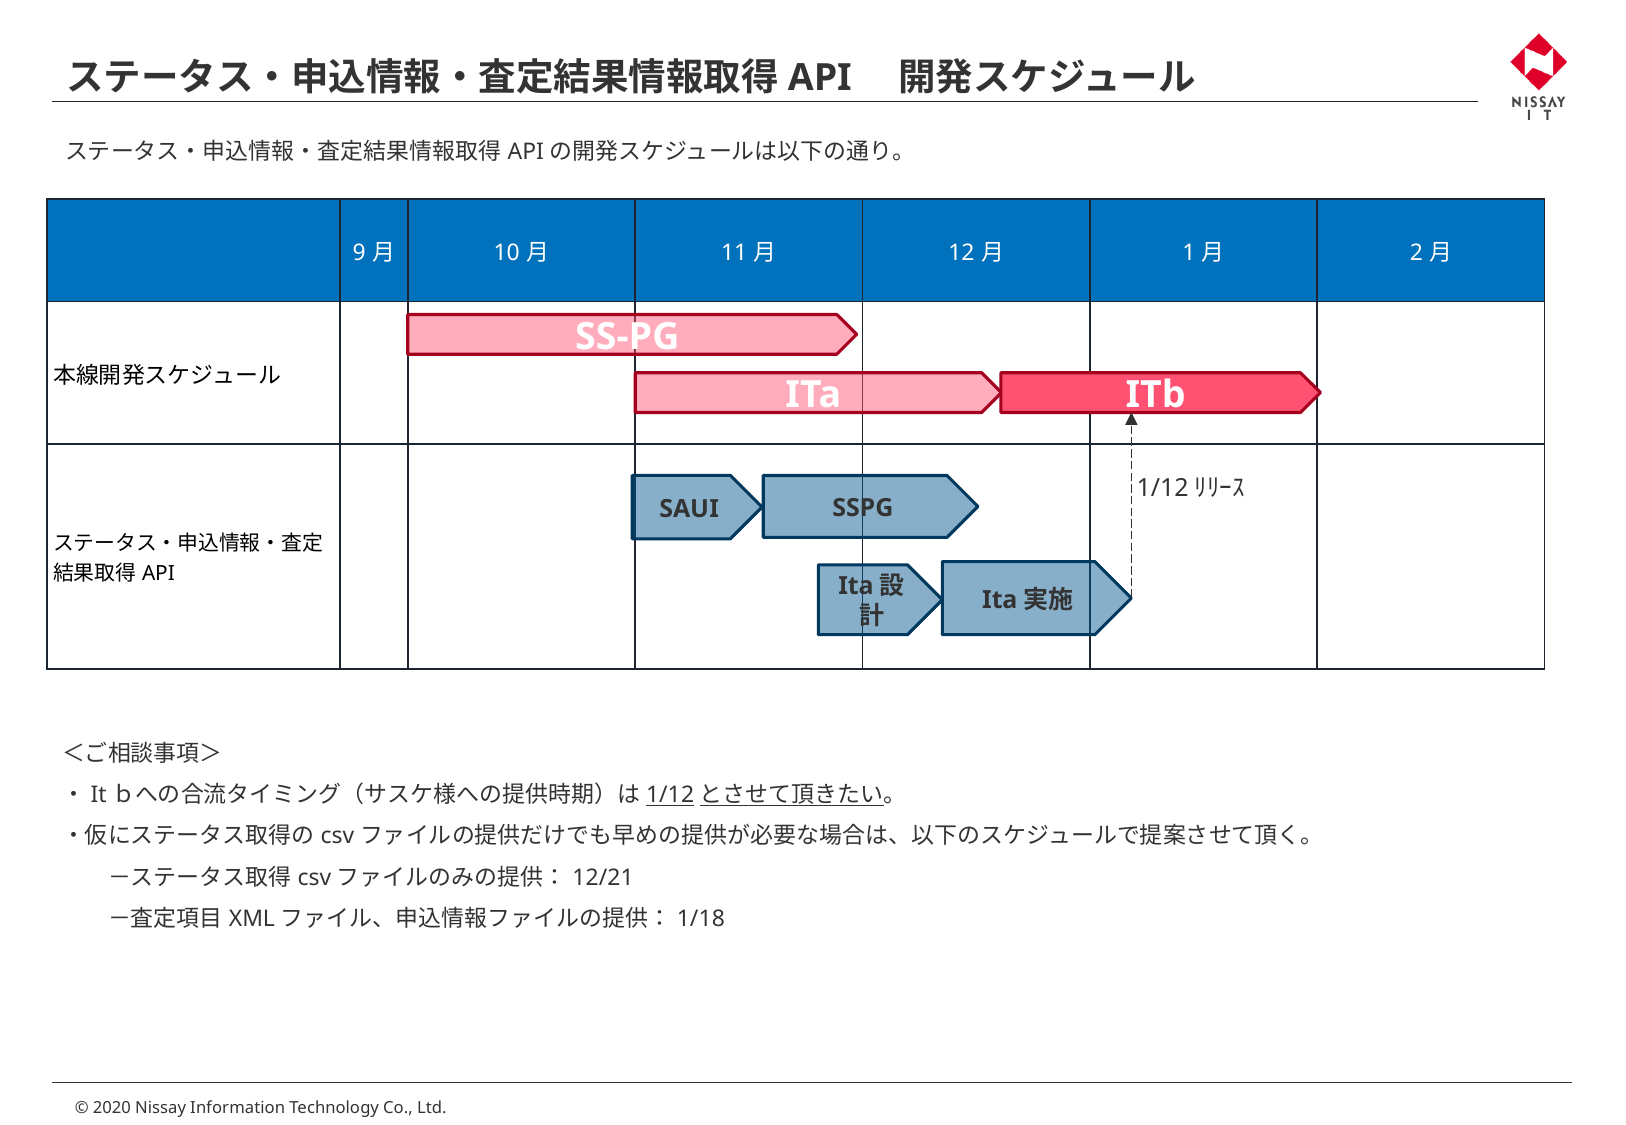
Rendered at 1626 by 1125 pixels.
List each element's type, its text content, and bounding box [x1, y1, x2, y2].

table_cell [636, 302, 862, 370]
table_cell [409, 302, 634, 312]
table_cell [1318, 302, 1544, 443]
picture [1510, 33, 1567, 120]
text_box ITb [998, 370, 1323, 415]
table_header 1月 [1091, 200, 1316, 301]
table_cell [863, 445, 1089, 593]
table_cell [341, 302, 407, 443]
table_cell 本線開発スケジュール [48, 302, 339, 443]
table_cell [863, 401, 1089, 443]
text_box Ita設計 [816, 562, 940, 637]
table_cell [409, 357, 634, 443]
table_cell ステータス・申込情報・査定結果取得API [48, 445, 339, 668]
text_box 1/12ﾘﾘｰｽ [1135, 464, 1260, 510]
table_cell [863, 607, 1089, 668]
text_box ITa [633, 370, 998, 415]
table_cell [1318, 445, 1544, 668]
text_box SAUI [630, 473, 761, 541]
table_cell [636, 513, 862, 668]
table_cell [1091, 445, 1316, 668]
table_header [48, 200, 339, 301]
table_cell [636, 445, 862, 502]
table_cell [1091, 302, 1316, 384]
table_cell [341, 445, 407, 668]
table_cell [636, 415, 862, 443]
table_cell [863, 302, 1089, 385]
table_cell [409, 445, 634, 668]
table_header 10月 [409, 200, 634, 301]
table_header 11月 [636, 200, 862, 301]
table_header 9月 [341, 200, 407, 301]
title ステータス・申込情報・査定結果情報取得API 開発スケジュール [51, 45, 1478, 102]
table_cell [1134, 401, 1316, 443]
table_header 12月 [863, 200, 1089, 301]
text_box SSPG [761, 473, 980, 540]
text_box ＜ご相談事項＞ ・Itｂへの合流タイミング（サスケ様への提供時期）は1/12とさせて頂きたい。 ・仮にステータス取得のcsvファイルの提供だけでも早めの提供が必要な場合は、以下のスケジュールで提案させて頂く。 －ステータス取得csvファイルのみの提供：12/21 －査定項目XMLファイル、申込情報ファイルの提供：1/18 [47, 718, 1474, 976]
text_box SS-PG [405, 312, 859, 357]
table_header 2月 [1318, 200, 1544, 301]
text_box 1/12ﾘﾘｰｽ [1121, 464, 1127, 510]
table_cell [1091, 415, 1129, 443]
list ステータス・申込情報・査定結果情報取得APIの開発スケジュールは以下の通り。 [50, 117, 1477, 197]
text_box Ita実施 [940, 559, 1131, 637]
